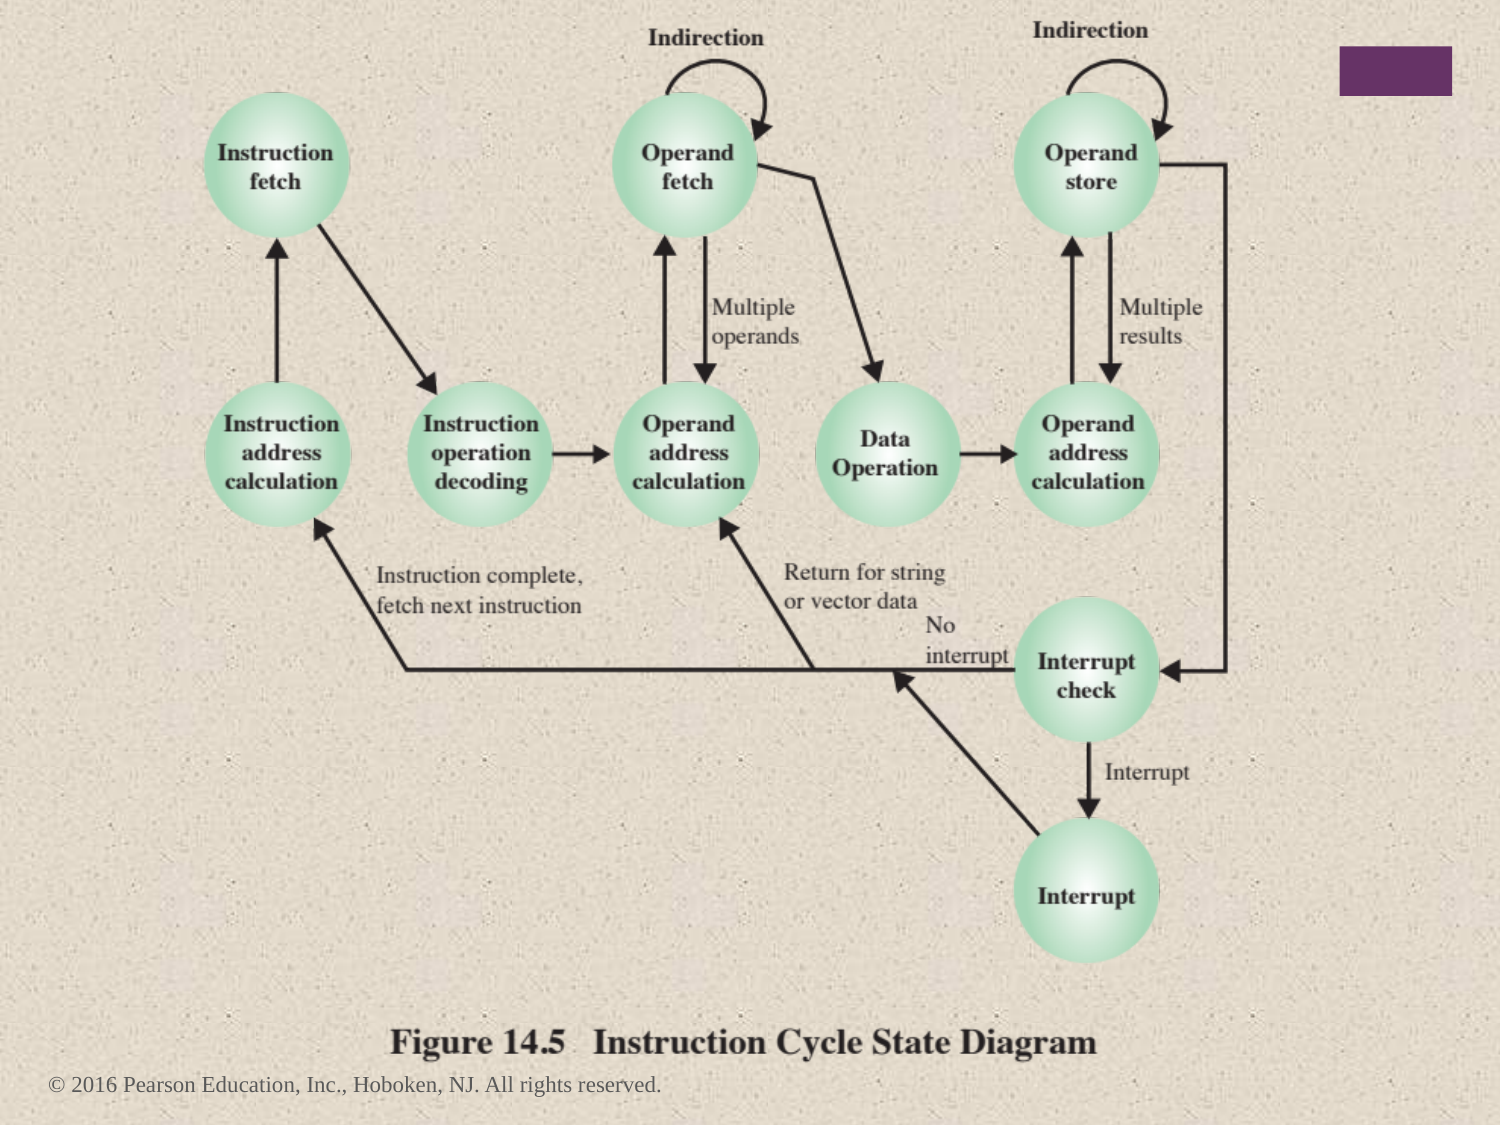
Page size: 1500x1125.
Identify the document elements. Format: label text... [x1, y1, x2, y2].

footer © 2016 Pearson Education, Inc., Hoboken, NJ. All rights reserved. [33, 1053, 130, 1114]
picture [135, 0, 1370, 1108]
picture [0, 0, 1500, 1125]
